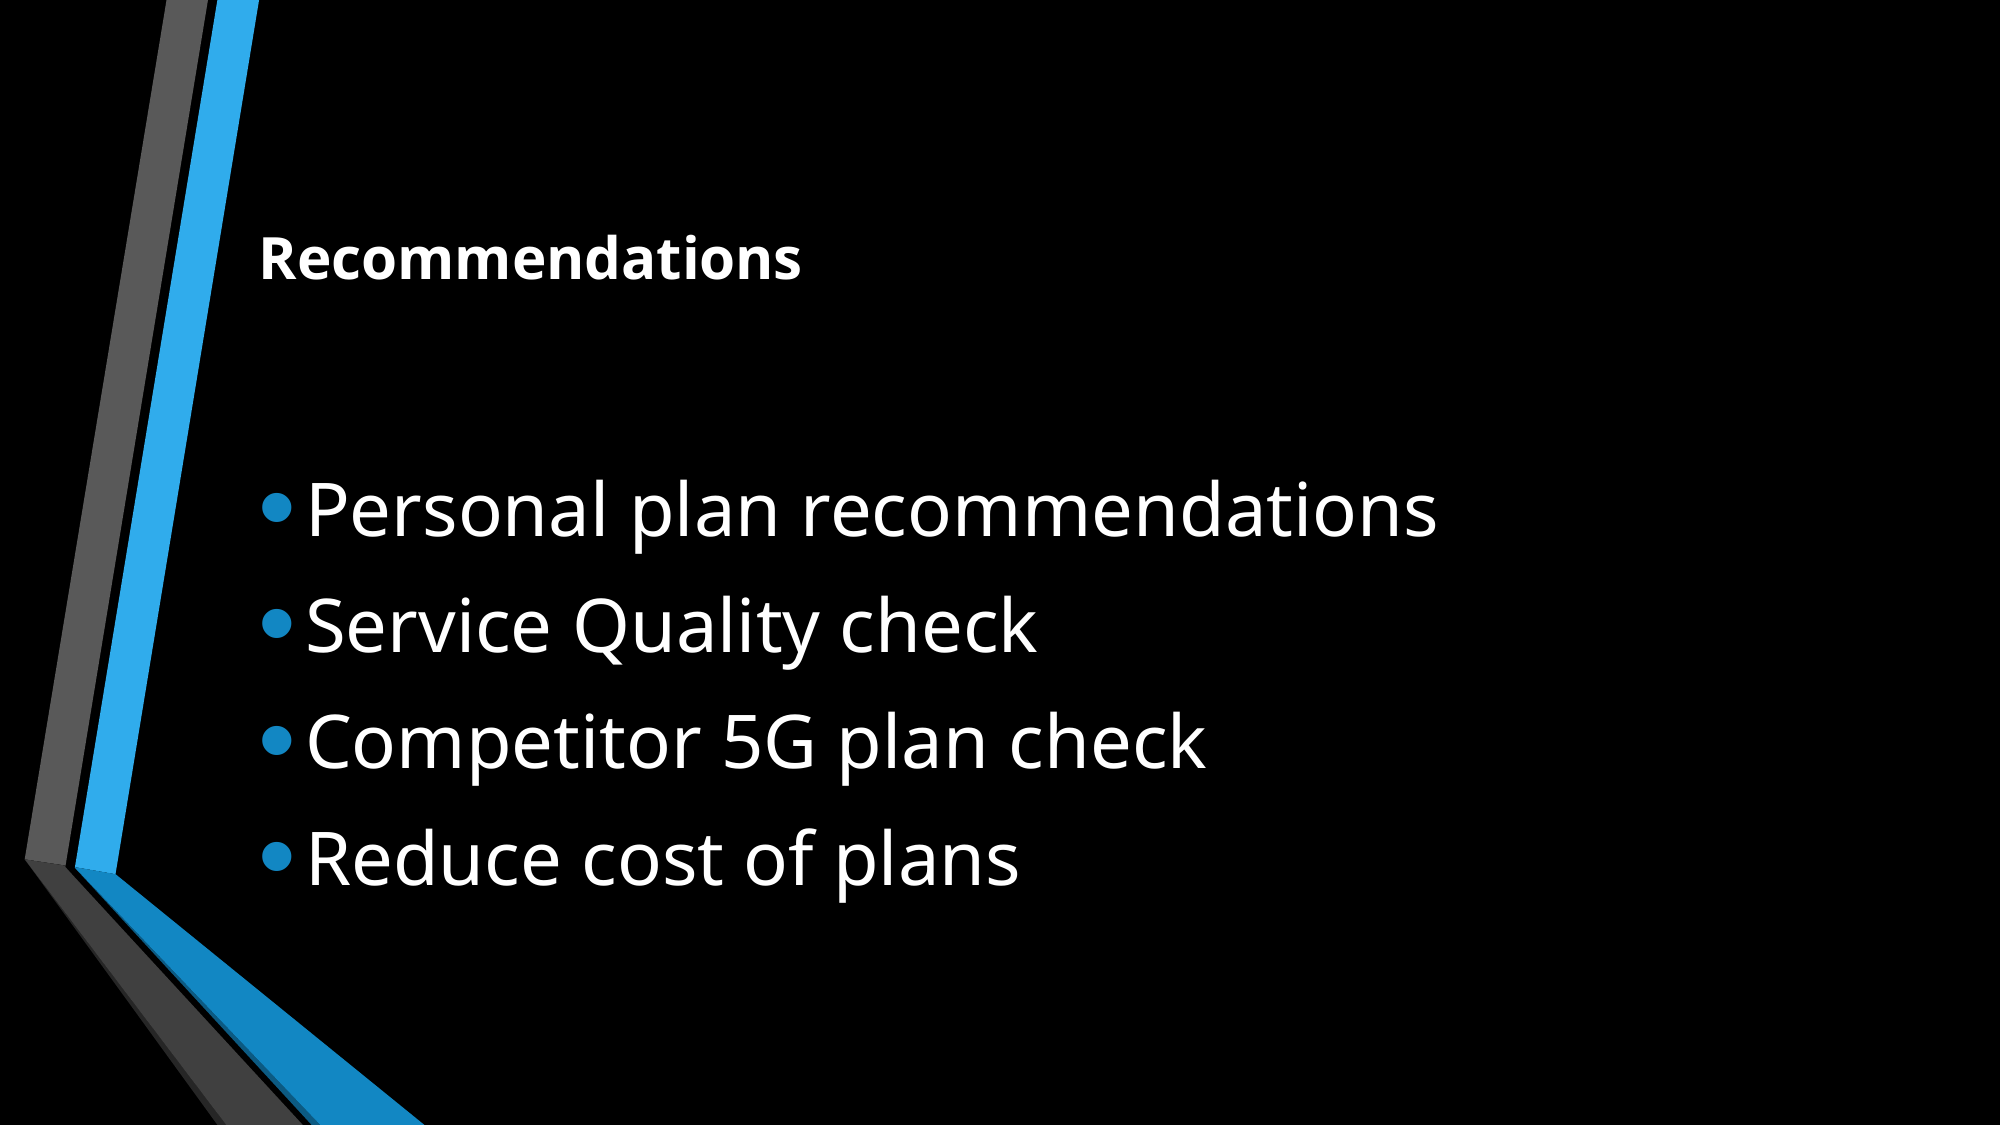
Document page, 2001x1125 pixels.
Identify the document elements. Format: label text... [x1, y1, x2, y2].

list Personal plan recommendations Service Quality check Competitor 5G plan check Reduce cost of plans [243, 368, 1887, 913]
title Recommendations [243, 112, 1887, 368]
